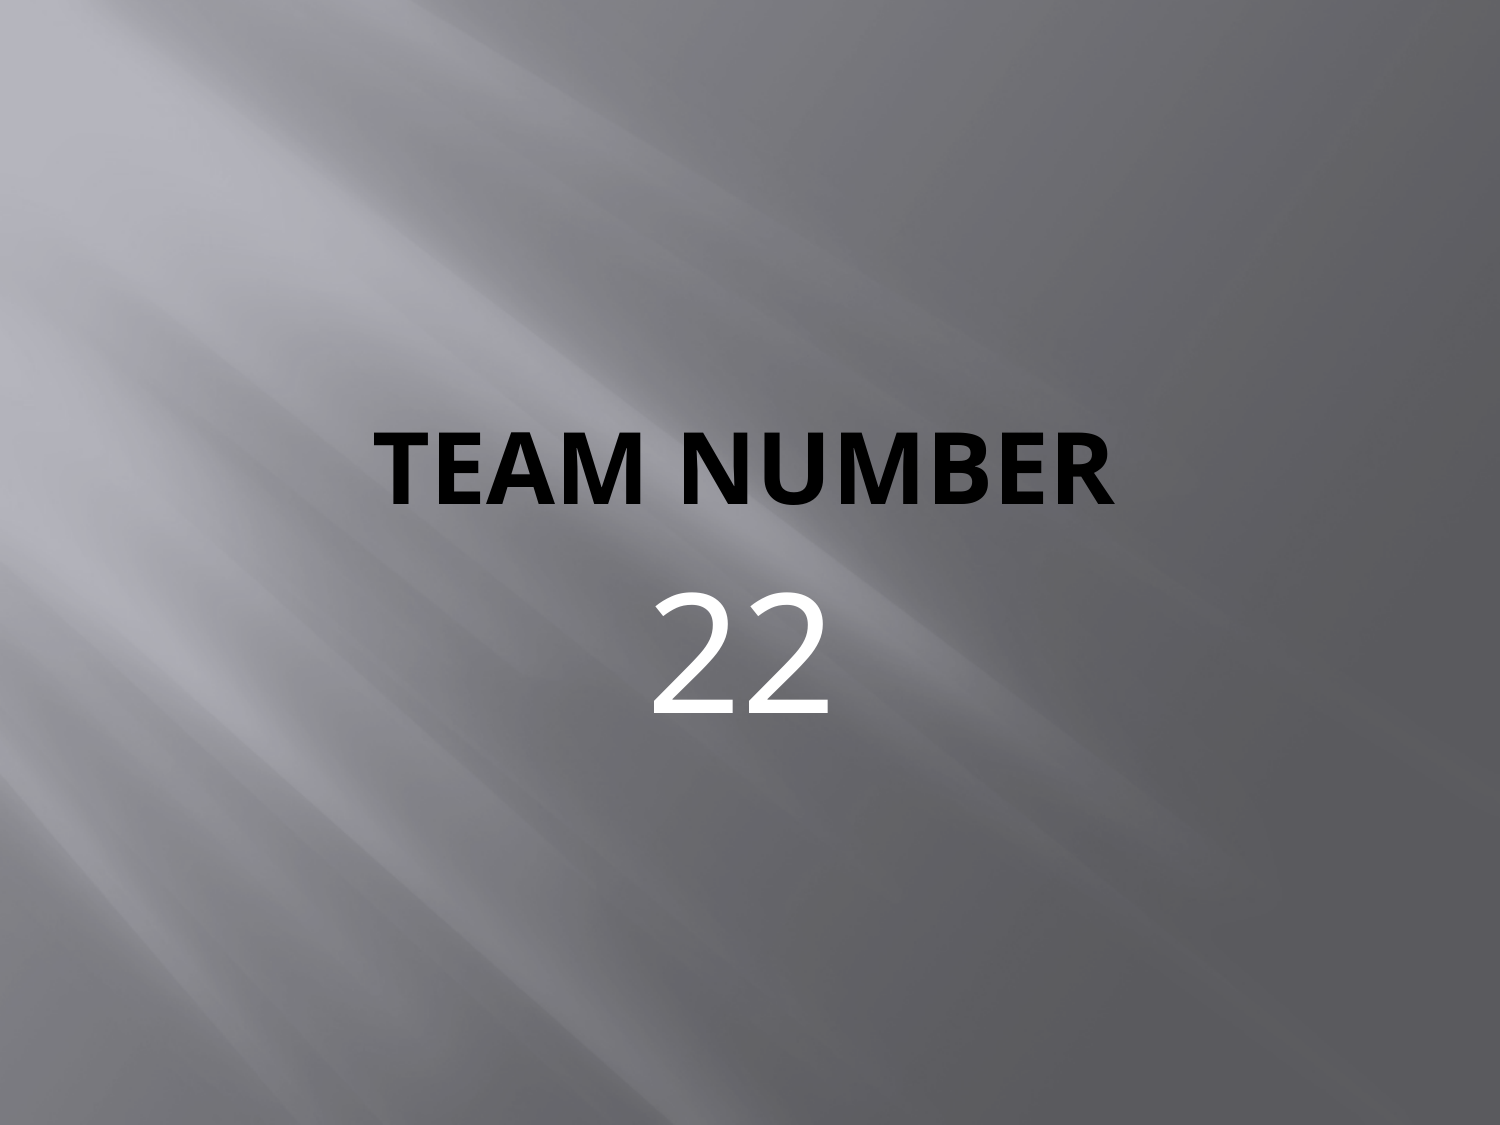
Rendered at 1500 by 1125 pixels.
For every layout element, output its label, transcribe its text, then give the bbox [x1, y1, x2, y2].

title TEAM NUMBER [69, 224, 1420, 525]
subtitle 22 [194, 538, 1245, 827]
